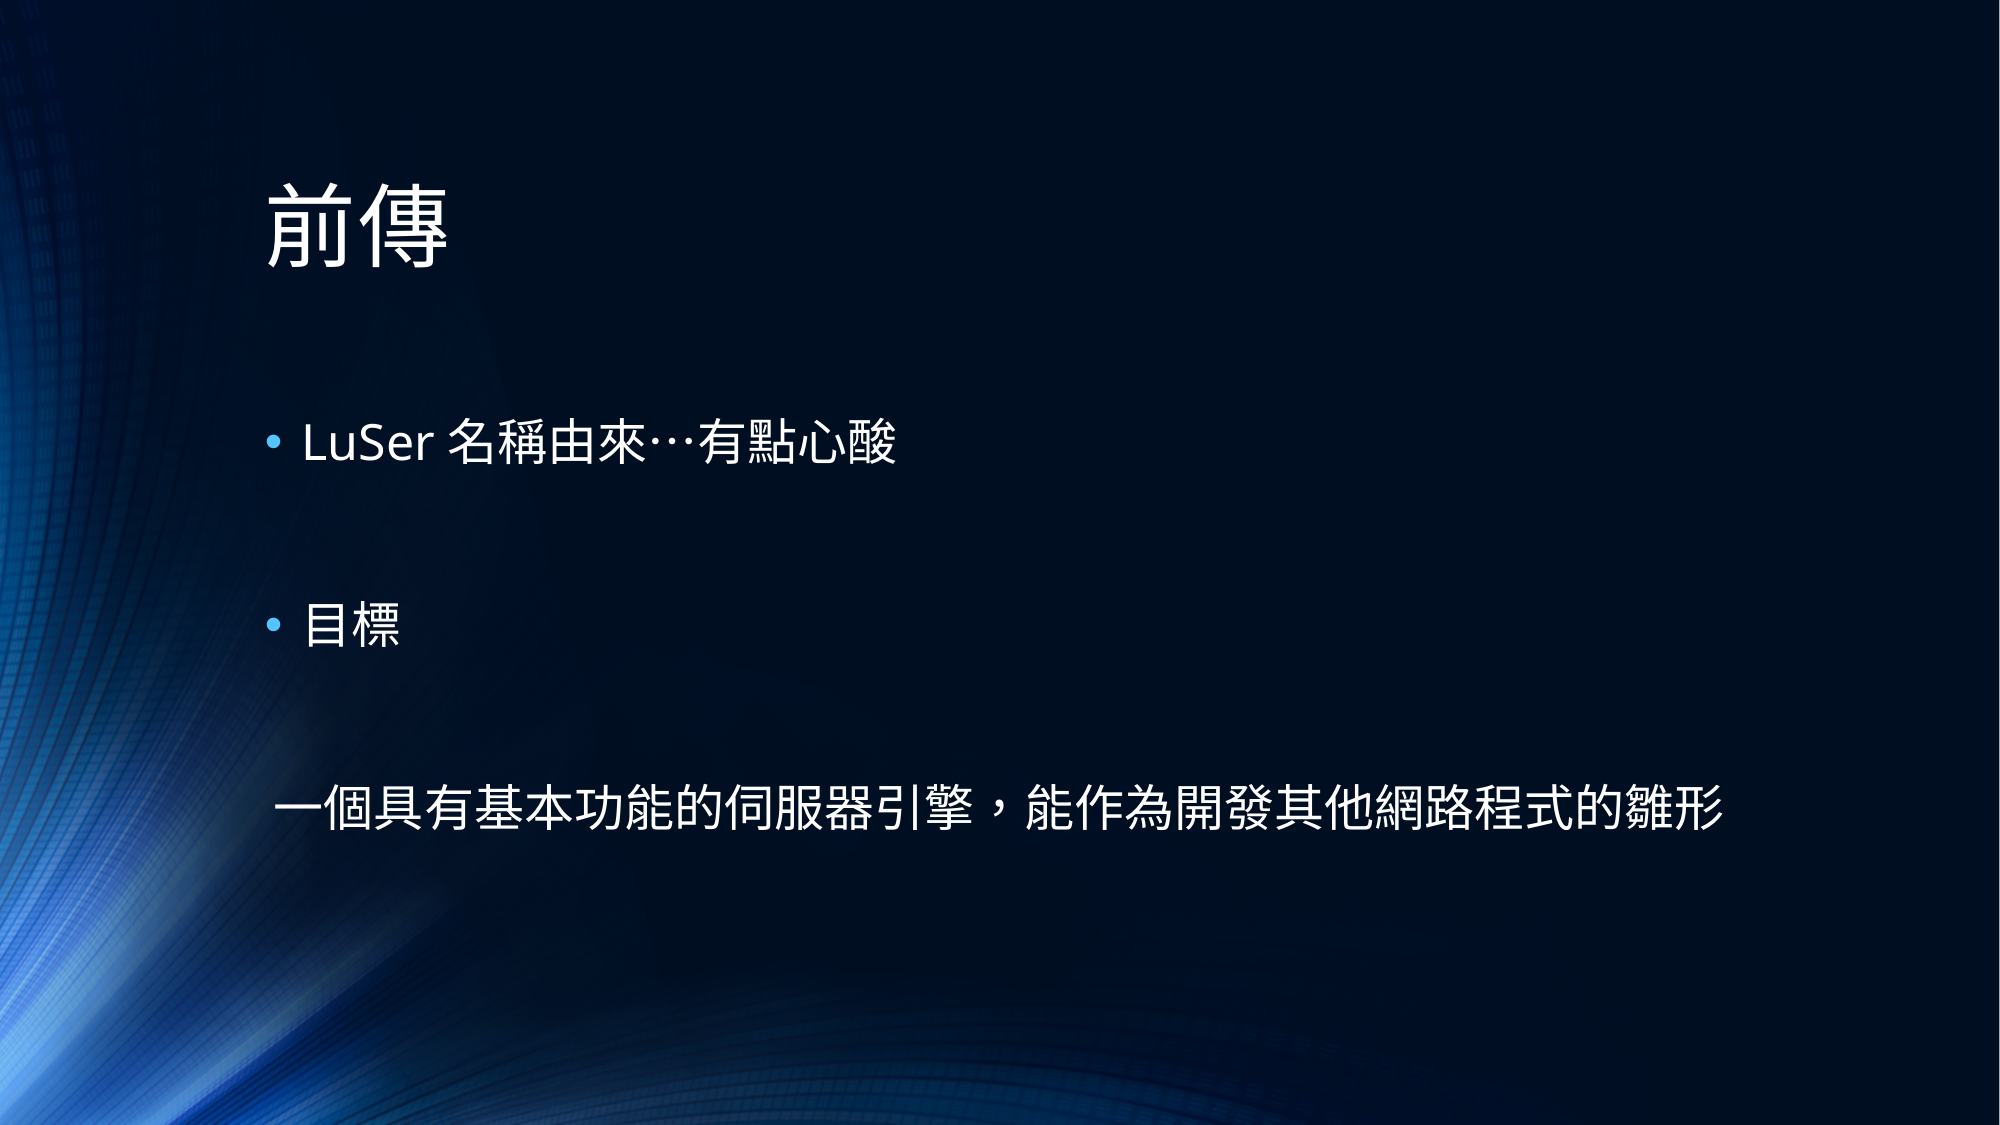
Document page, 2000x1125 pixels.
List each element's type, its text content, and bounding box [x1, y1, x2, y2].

list LuSer名稱由來…有點心酸 目標 一個具有基本功能的伺服器引擎，能作為開發其他網路程式的雛形 [249, 312, 1749, 988]
picture [0, 0, 2000, 1125]
title 前傳 [249, 62, 1750, 288]
